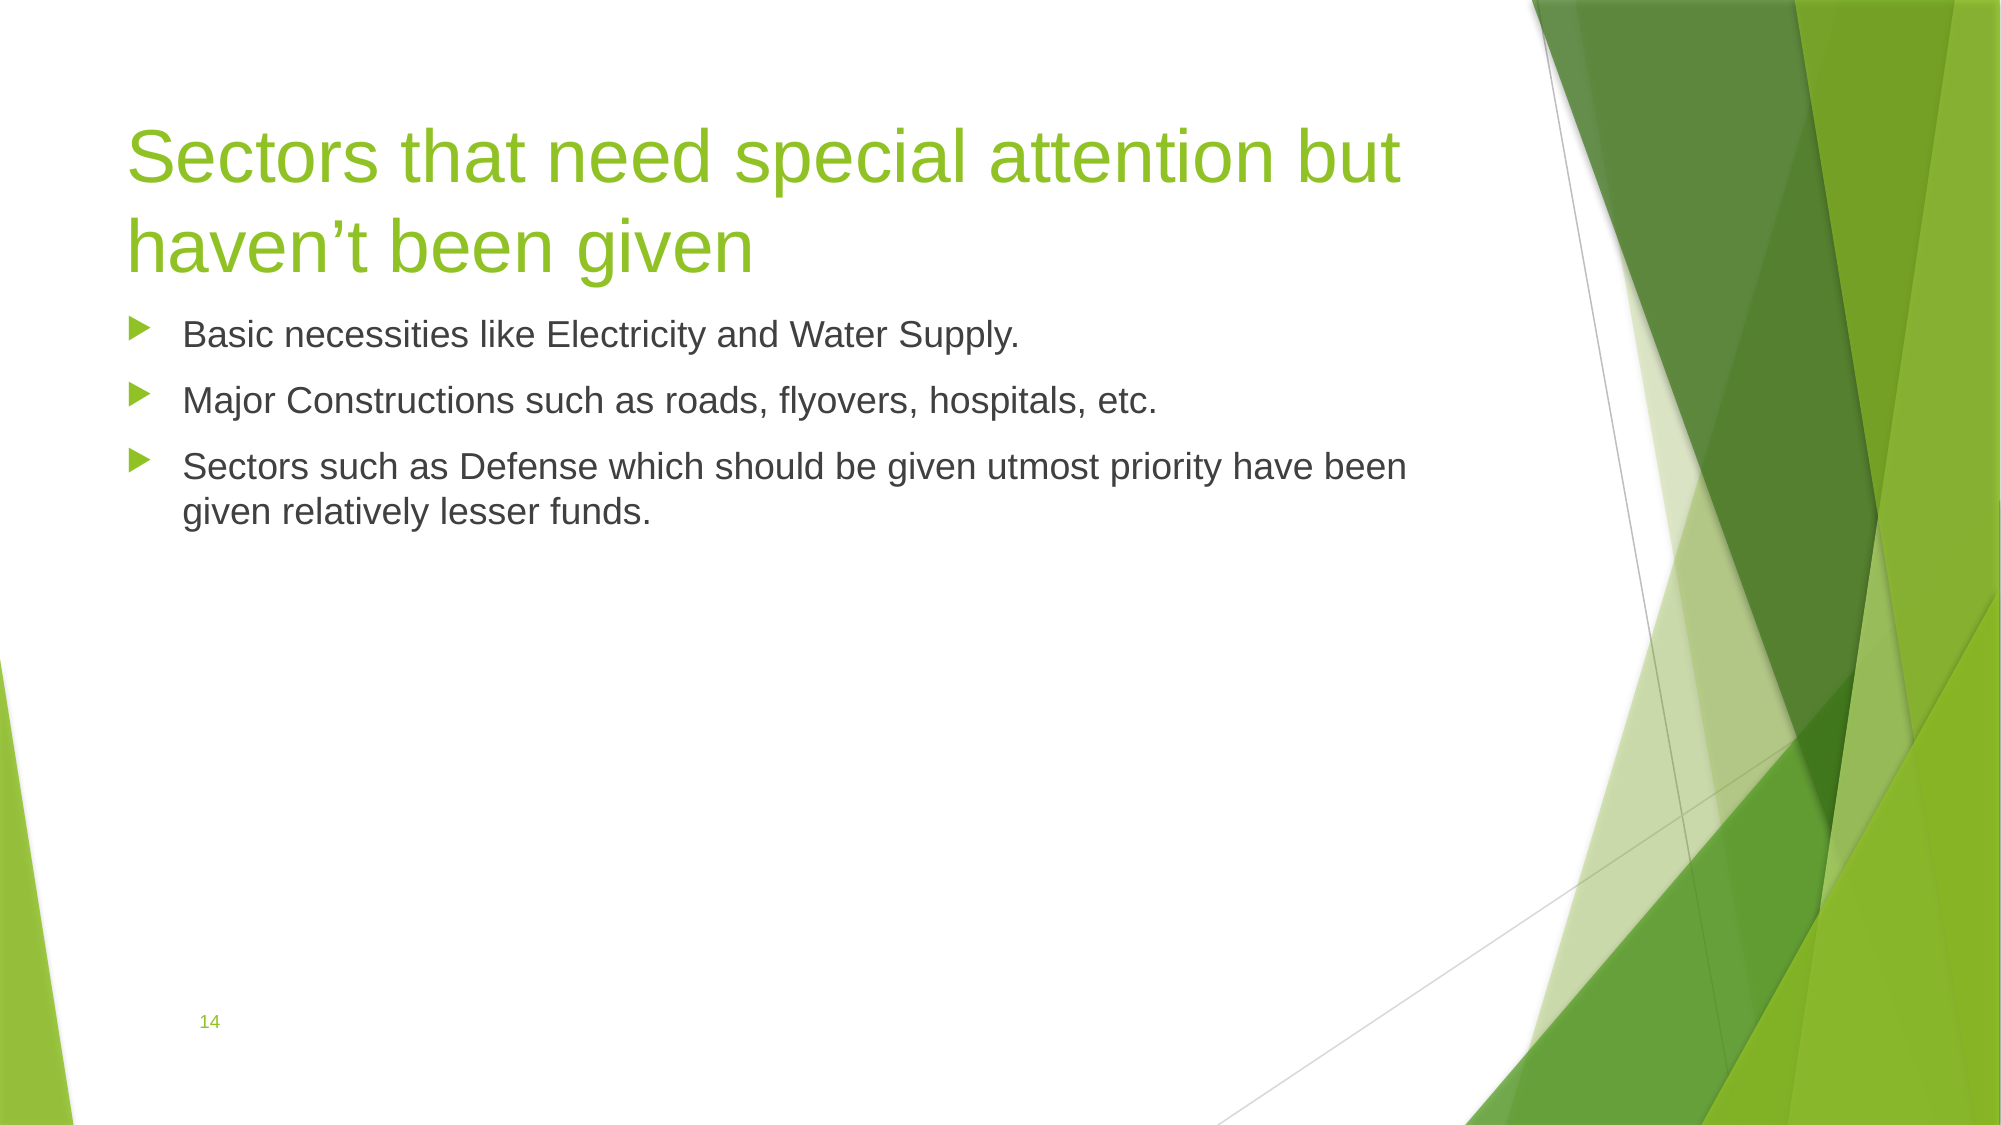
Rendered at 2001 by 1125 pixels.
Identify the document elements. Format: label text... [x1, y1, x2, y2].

slide_number 14 [123, 991, 236, 1051]
list Basic necessities like Electricity and Water Supply. Major Constructions such as roads, flyovers, hospitals, etc. Sectors such as Defense which should be given utmost priority have been given relatively lesser funds. [111, 302, 1522, 940]
title Sectors that need special attention but haven’t been given [111, 99, 1522, 302]
